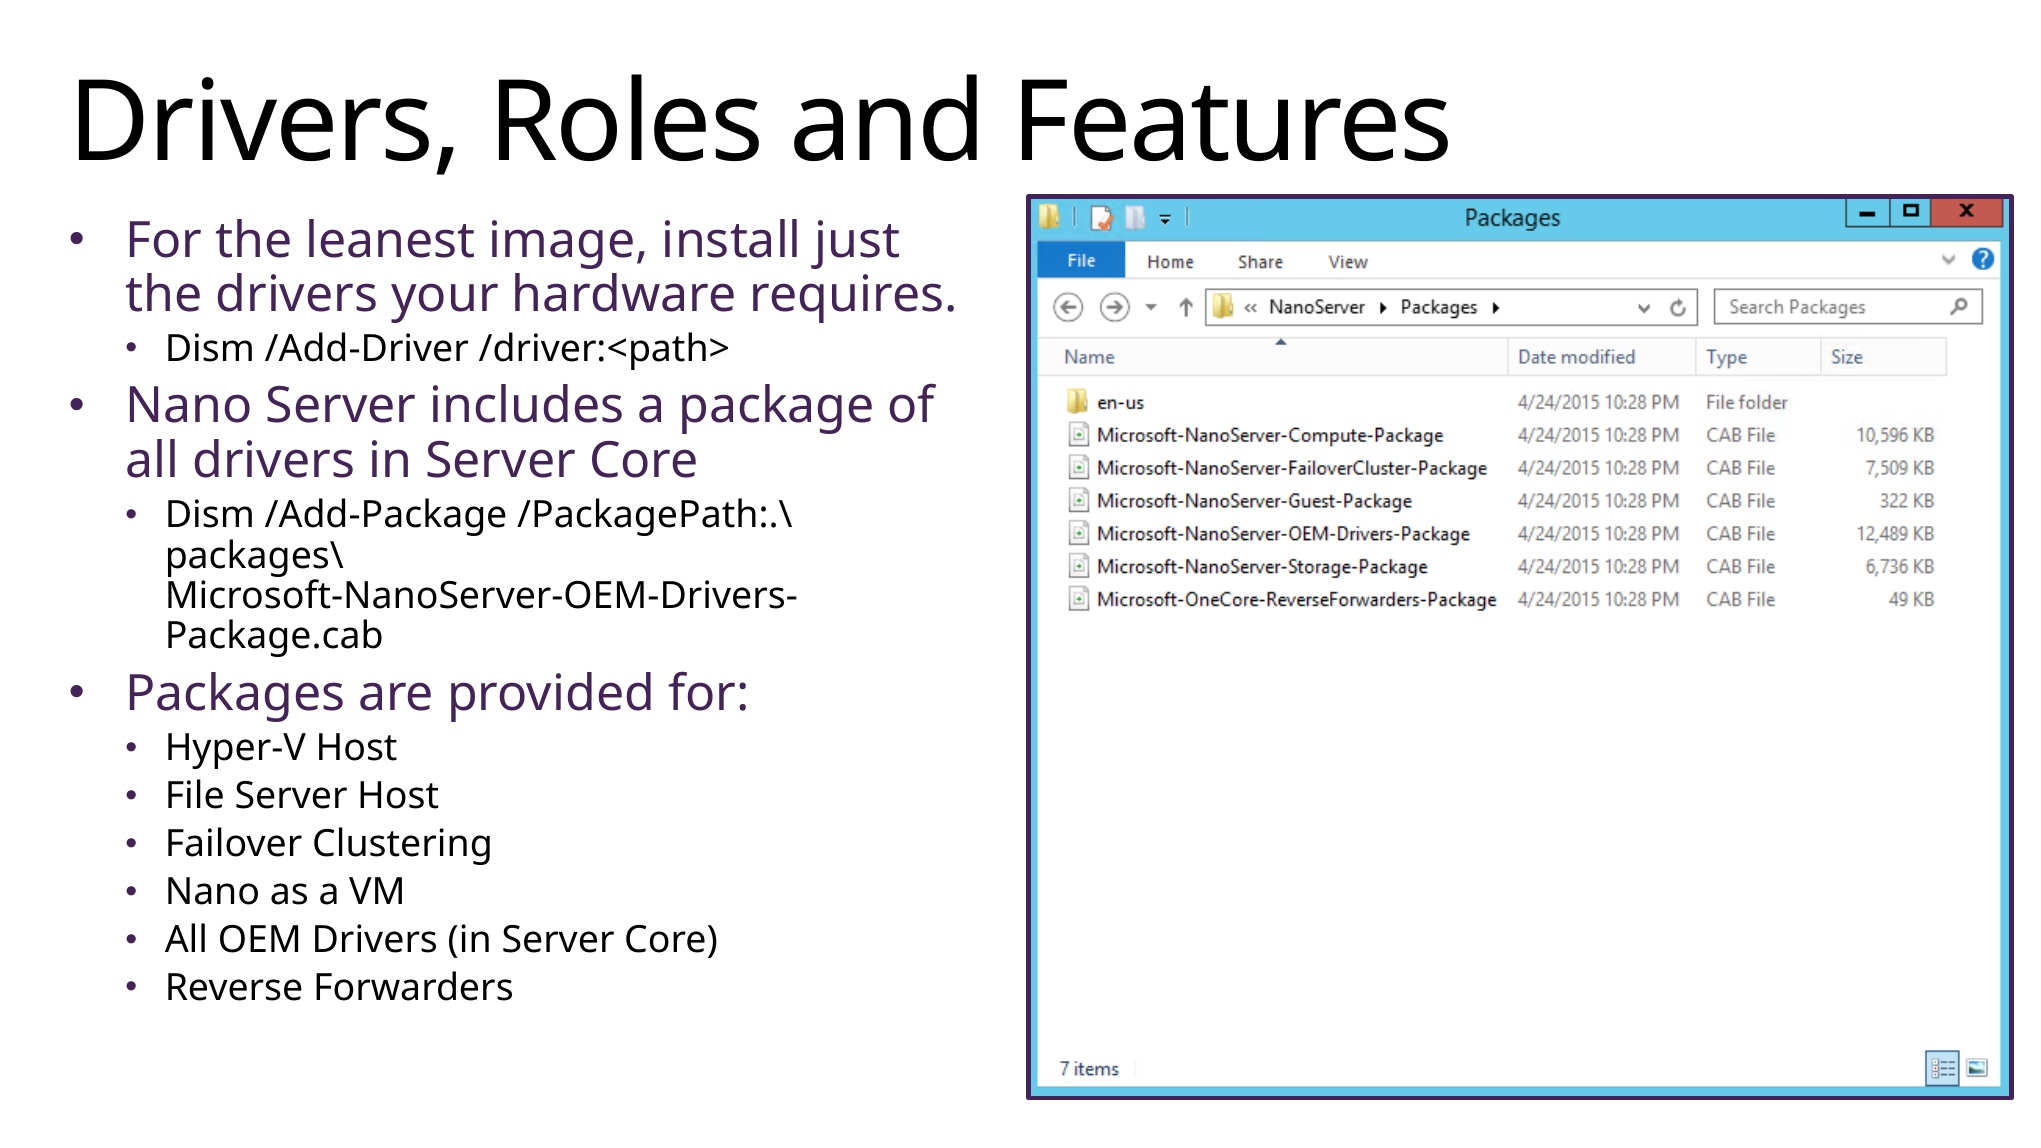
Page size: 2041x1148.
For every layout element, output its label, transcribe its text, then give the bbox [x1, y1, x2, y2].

title Drivers, Roles and Features [45, 48, 1996, 199]
picture [1030, 198, 2010, 1097]
list For the leanest image, install just the drivers your hardware requires. Dism /Add-Driver /driver:<path> Nano Server includes a package of all drivers in Server Core Dism /Add-Package /PackagePath:.\packages\ Microsoft-NanoServer-OEM-Drivers-Package.cab Packages are provided for: Hyper-V Host File Server Host Failover Clustering Nano as a VM All OEM Drivers (in Server Core) Reverse Forwarders [45, 199, 995, 1008]
